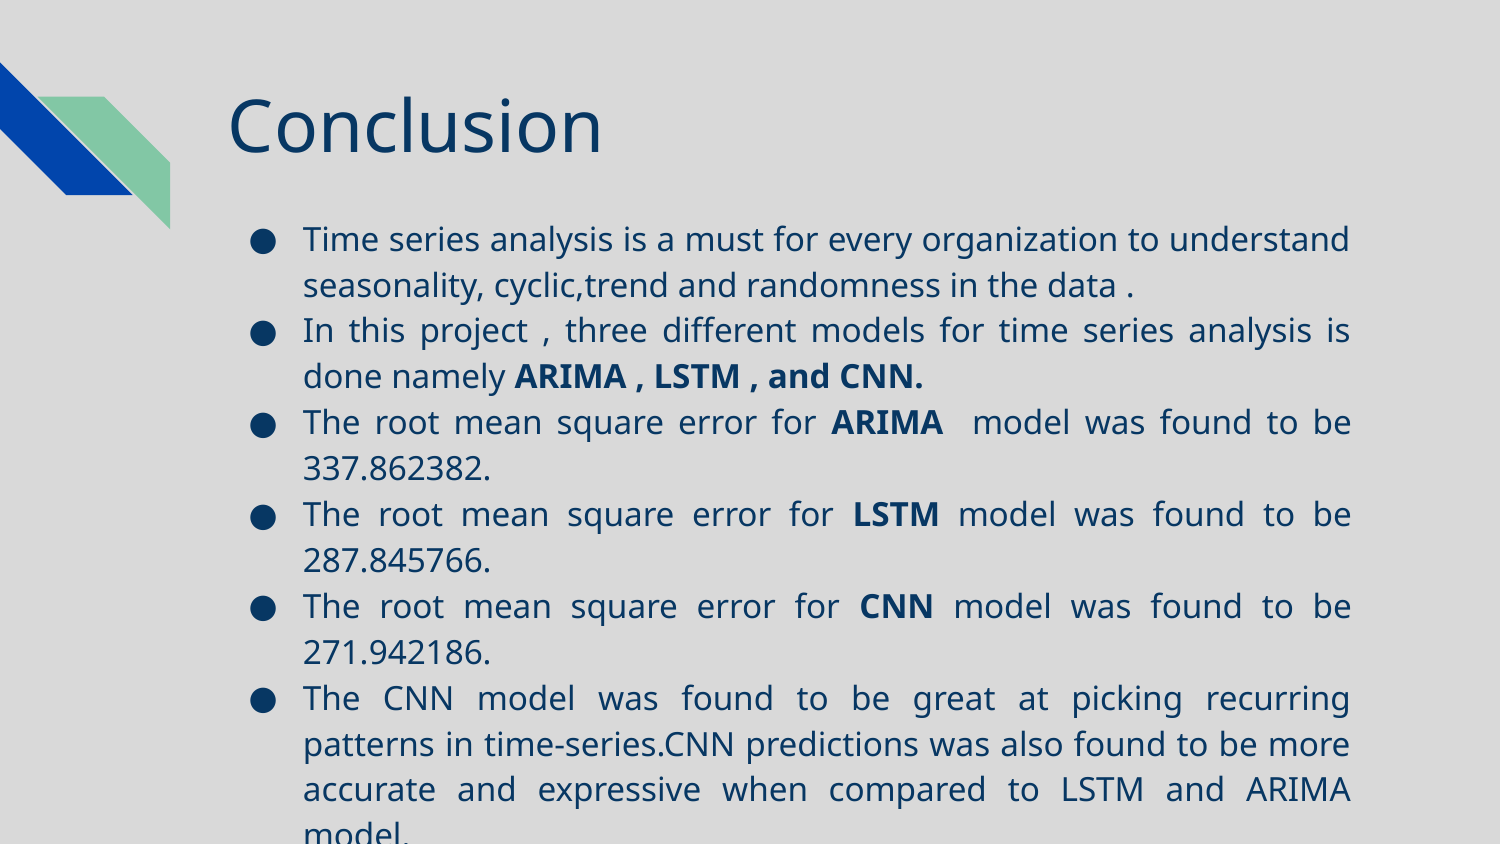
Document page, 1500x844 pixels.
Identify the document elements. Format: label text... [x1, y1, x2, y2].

list Time series analysis is a must for every organization to understand seasonality, cyclic,trend and randomness in the data . In this project , three different models for time series analysis is done namely ARIMA , LSTM , and CNN. The root mean square error for ARIMA model was found to be 337.862382. The root mean square error for LSTM model was found to be 287.845766. The root mean square error for CNN model was found to be 271.942186. The CNN model was found to be great at picking recurring patterns in time-series.CNN predictions was also found to be more accurate and expressive when compared to LSTM and ARIMA model. [212, 196, 1368, 807]
title Conclusion [212, 64, 1368, 196]
